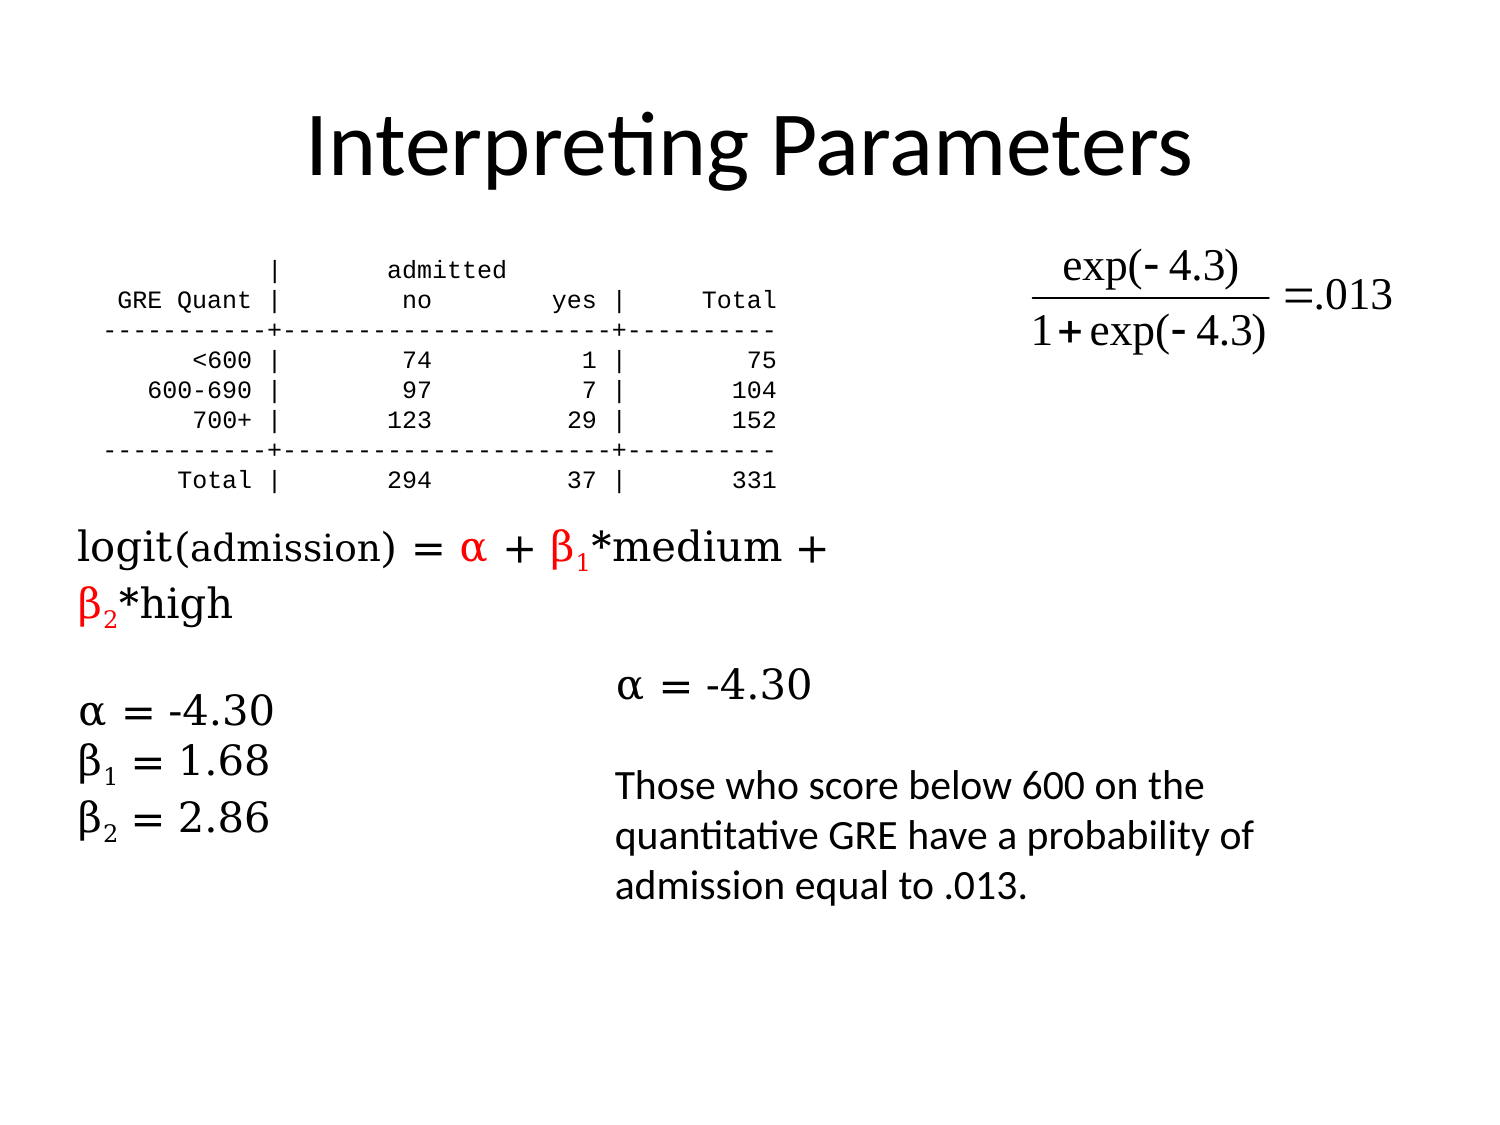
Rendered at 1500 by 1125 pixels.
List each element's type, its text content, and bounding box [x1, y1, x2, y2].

text_box α = -4.30 Those who score below 600 on the quantitative GRE have a probability of admission equal to .013. [600, 650, 1388, 915]
text_box | admitted GRE Quant | no yes | Total -----------+----------------------+---------- <600 | 74 1 | 75 600-690 | 97 7 | 104 700+ | 123 29 | 152 -----------+----------------------+---------- Total | 294 37 | 331 [87, 246, 813, 501]
text_box logit(admission) = α + β1*medium + β2*high α = -4.30 β1 = 1.68 β2 = 2.86 [62, 512, 950, 855]
title Interpreting Parameters [75, 45, 1425, 233]
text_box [1024, 237, 1401, 363]
